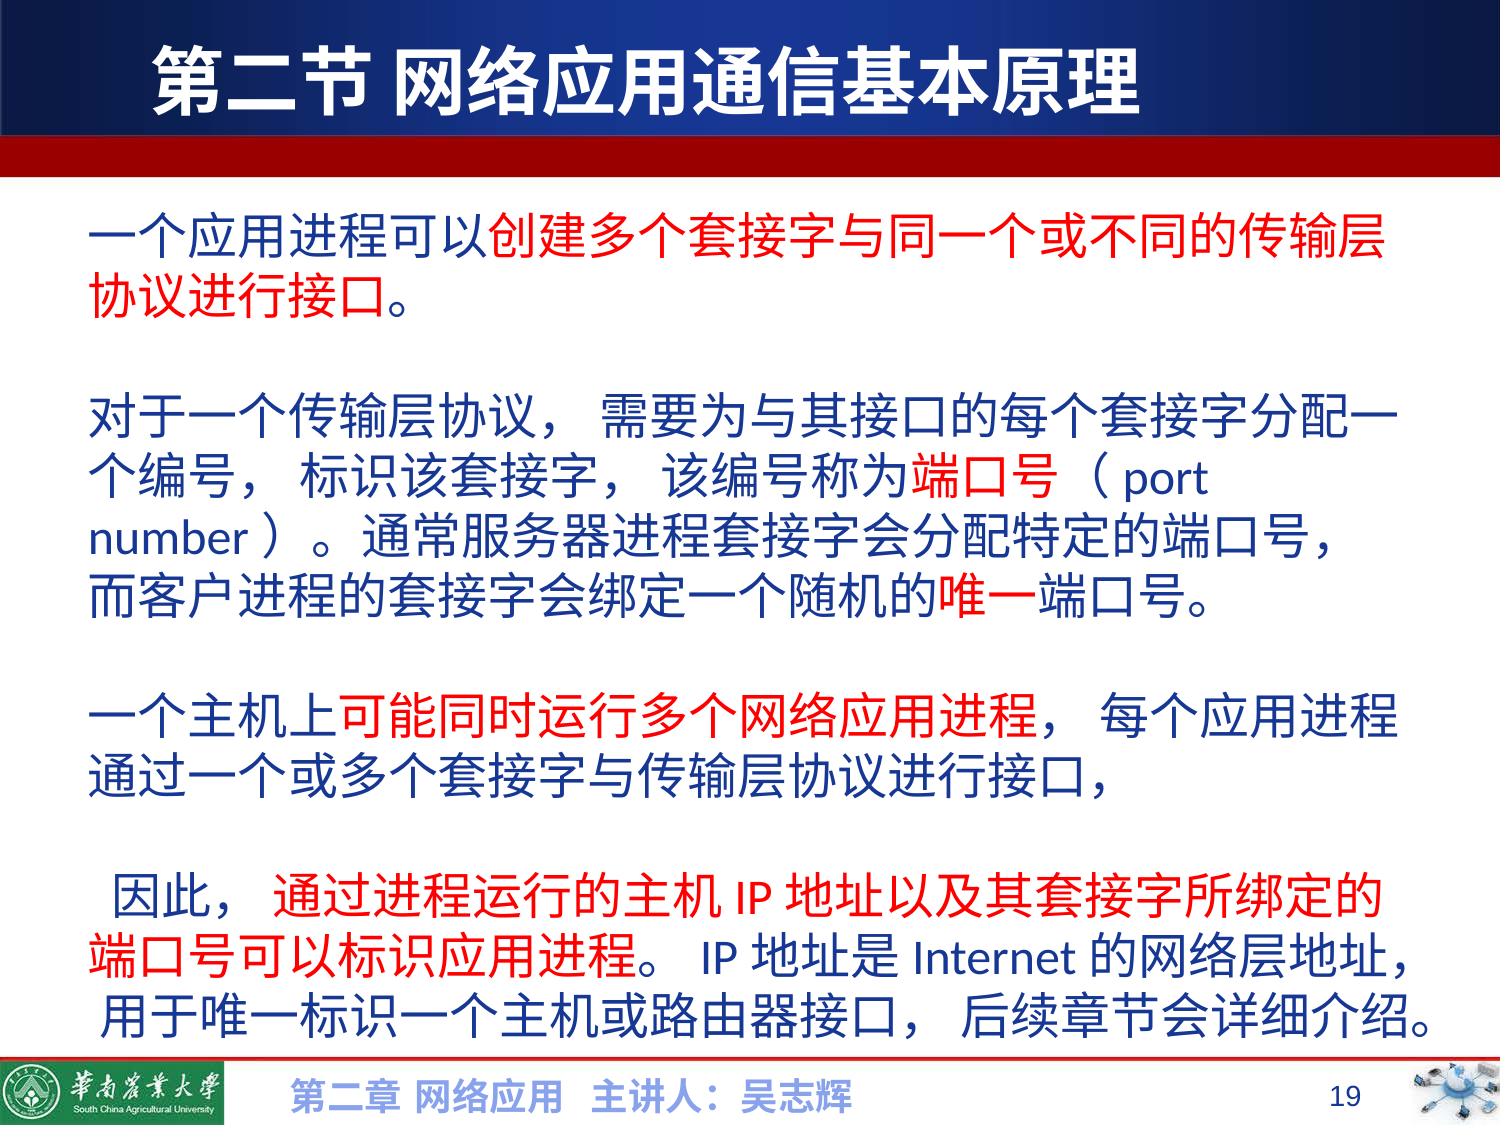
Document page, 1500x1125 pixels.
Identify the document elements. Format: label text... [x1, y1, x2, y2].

slide_number 19 [1325, 1077, 1401, 1113]
title 第二节 网络应用通信基本原理 [149, 34, 1351, 126]
picture [0, 0, 1500, 1125]
list 一个应用进程可以创建多个套接字与同一个或不同的传输层协议进行接口。 对于一个传输层协议， 需要为与其接口的每个套接字分配一个编号， 标识该套接字， 该编号称为端口号（port number）。通常服务器进程套接字会分配特定的端口号， 而客户进程的套接字会绑定一个随机的唯一端口号。 一个主机上可能同时运行多个网络应用进程， 每个应用进程通过一个或多个套接字与传输层协议进行接口， 因此， 通过进程运行的主机IP地址以及其套接字所绑定的端口号可以标识应用进程。IP地址是Internet的网络层地址， 用于唯一标识一个主机或路由器接口， 后续章节会详细介绍。 [87, 204, 1413, 1053]
footer 第二章 网络应用 主讲人：吴志辉 [287, 1072, 1137, 1115]
